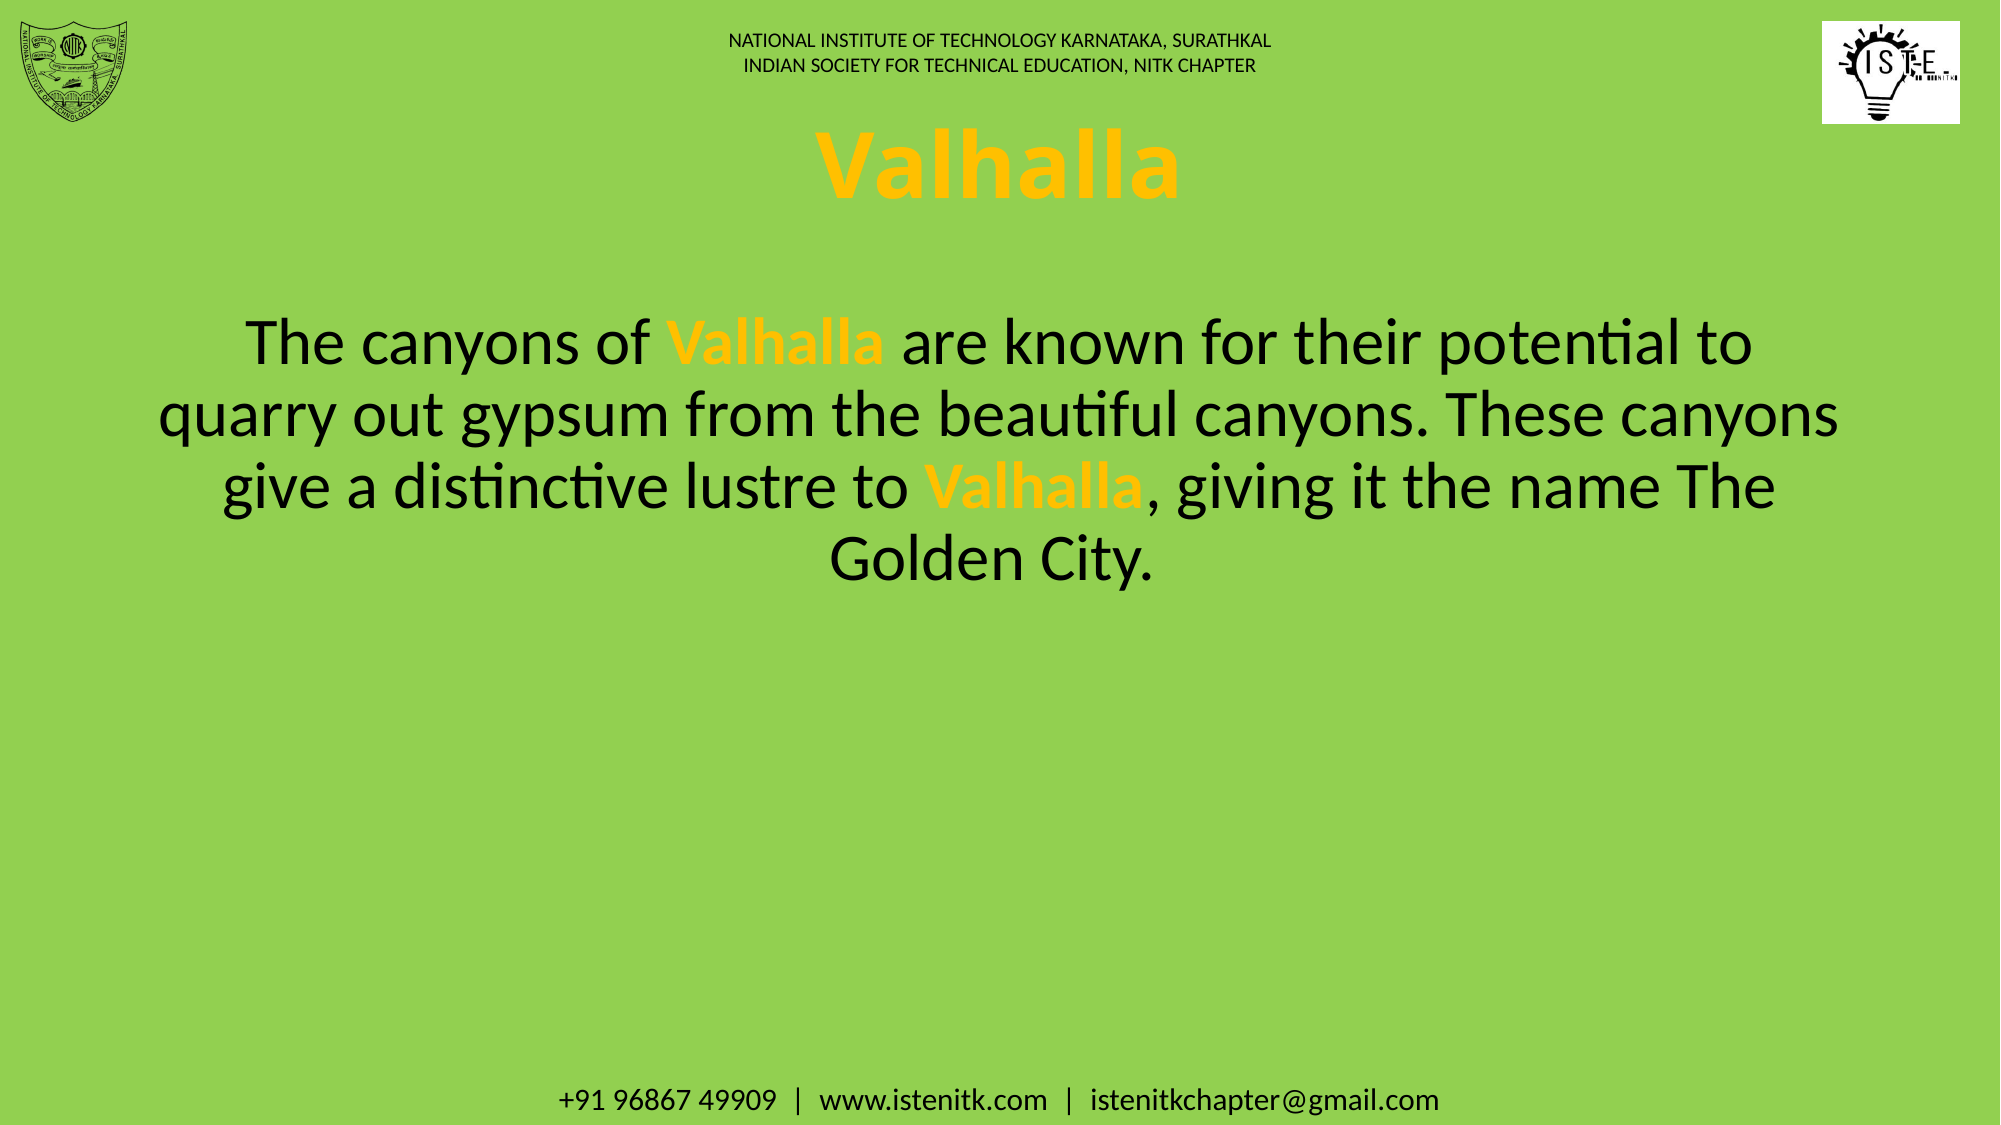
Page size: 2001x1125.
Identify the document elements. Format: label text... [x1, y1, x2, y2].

list The canyons of Valhalla are known for their potential to quarry out gypsum from the beautiful canyons. These canyons give a distinctive lustre to Valhalla, giving it the name The Golden City. [137, 299, 1863, 1014]
text_box NATIONAL INSTITUTE OF TECHNOLOGY KARNATAKA, SURATHKAL INDIAN SOCIETY FOR TECHNICAL EDUCATION, NITK CHAPTER [468, 21, 1532, 108]
title Valhalla [137, 59, 1863, 278]
picture [1822, 21, 1960, 124]
text_box +91 96867 49909 | www.istenitk.com | istenitkchapter@gmail.com [0, 1071, 2000, 1125]
picture [20, 21, 127, 122]
